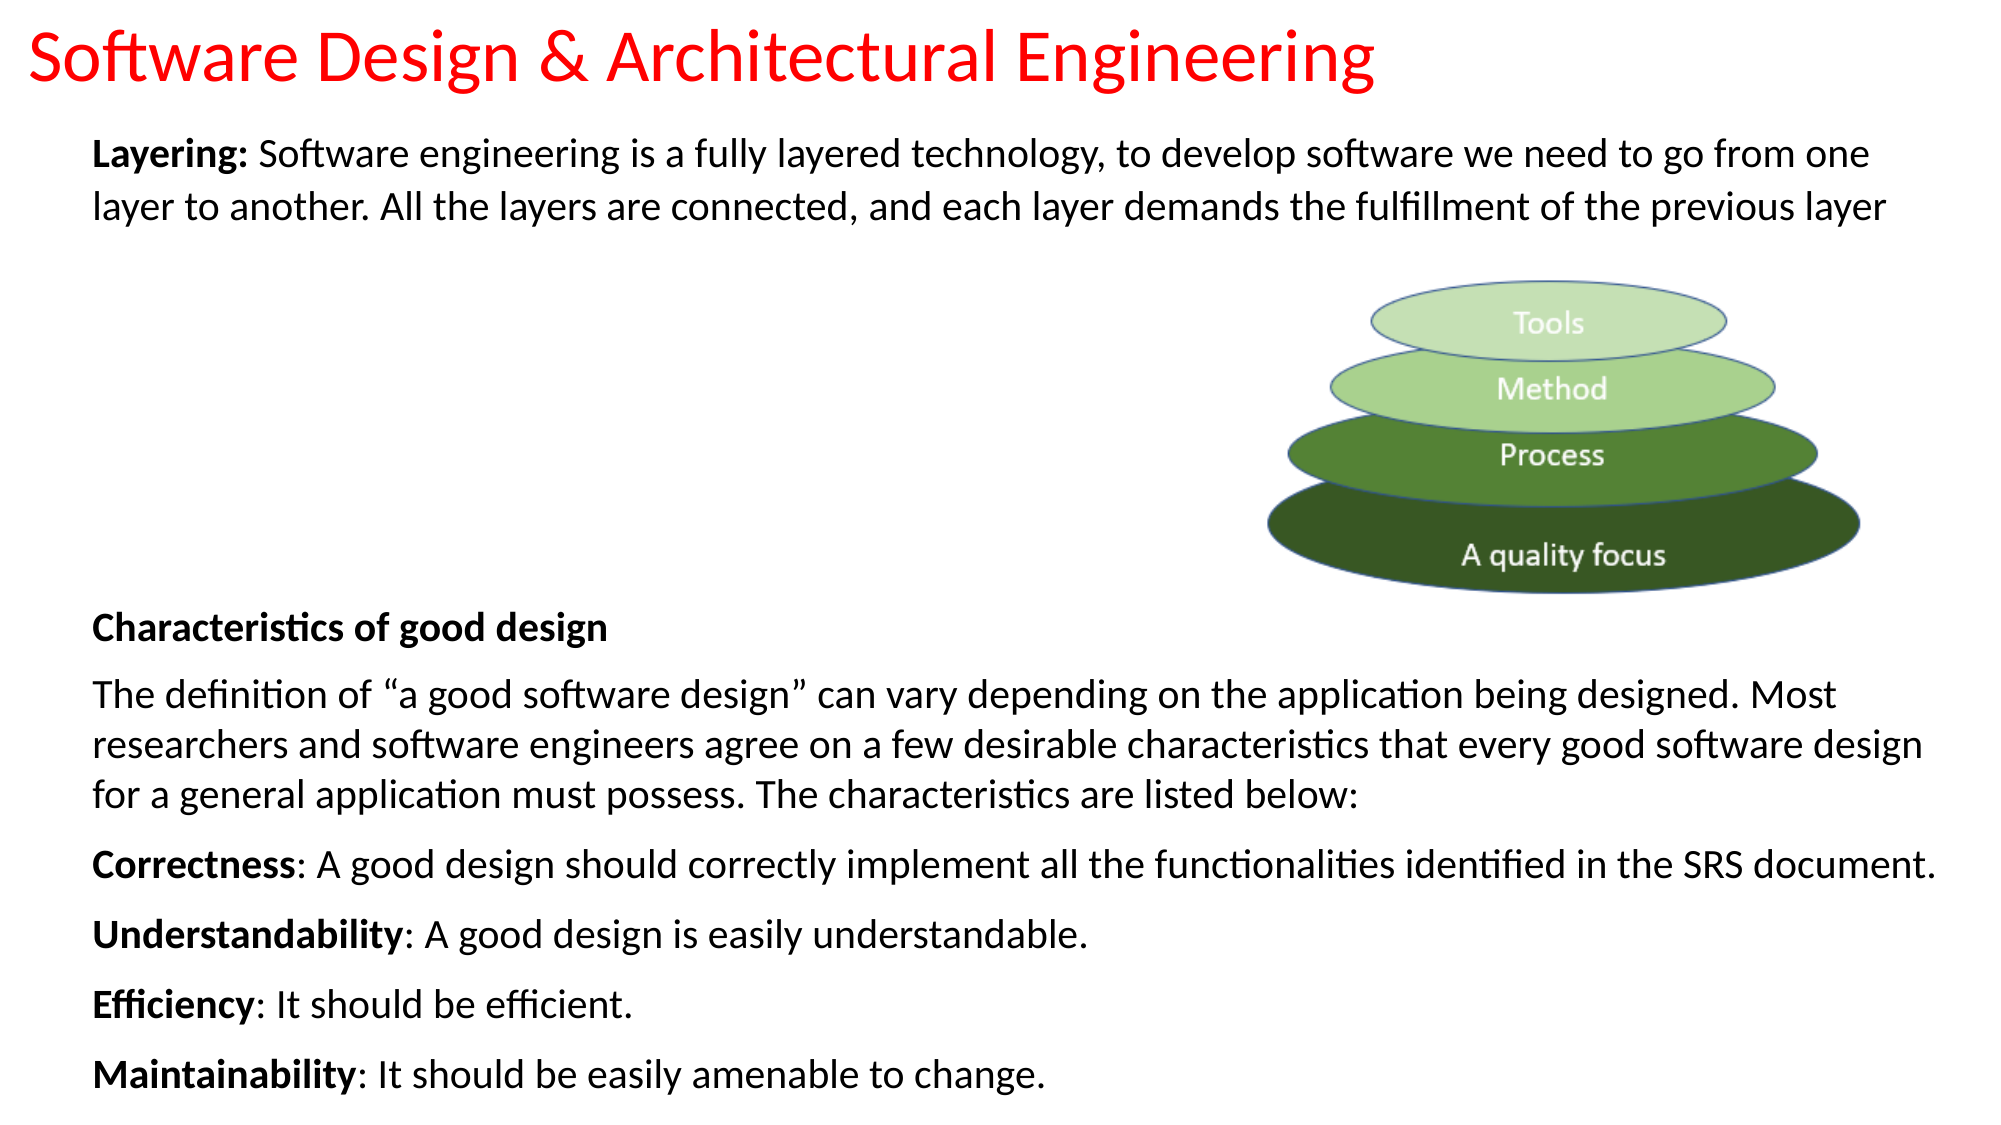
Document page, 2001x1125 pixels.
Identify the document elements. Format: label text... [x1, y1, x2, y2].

picture [1227, 229, 1887, 649]
subtitle Software Design & Architectural Engineering [13, 0, 1415, 115]
text_box Layering: Software engineering is a fully layered technology, to develop software we need to go from one layer to another. All the layers are connected, and each layer demands the fulfillment of the previous layer Characteristics of good design The definition of “a good software design” can vary depending on the application being designed. Most researchers and software engineers agree on a few desirable characteristics that every good software design for a general application must possess. The characteristics are listed below: Correctness: A good design should correctly implement all the functionalities identified in the SRS document. Understandability: A good design is easily understandable. Efficiency: It should be efficient. Maintainability: It should be easily amenable to change. [77, 114, 1961, 1105]
